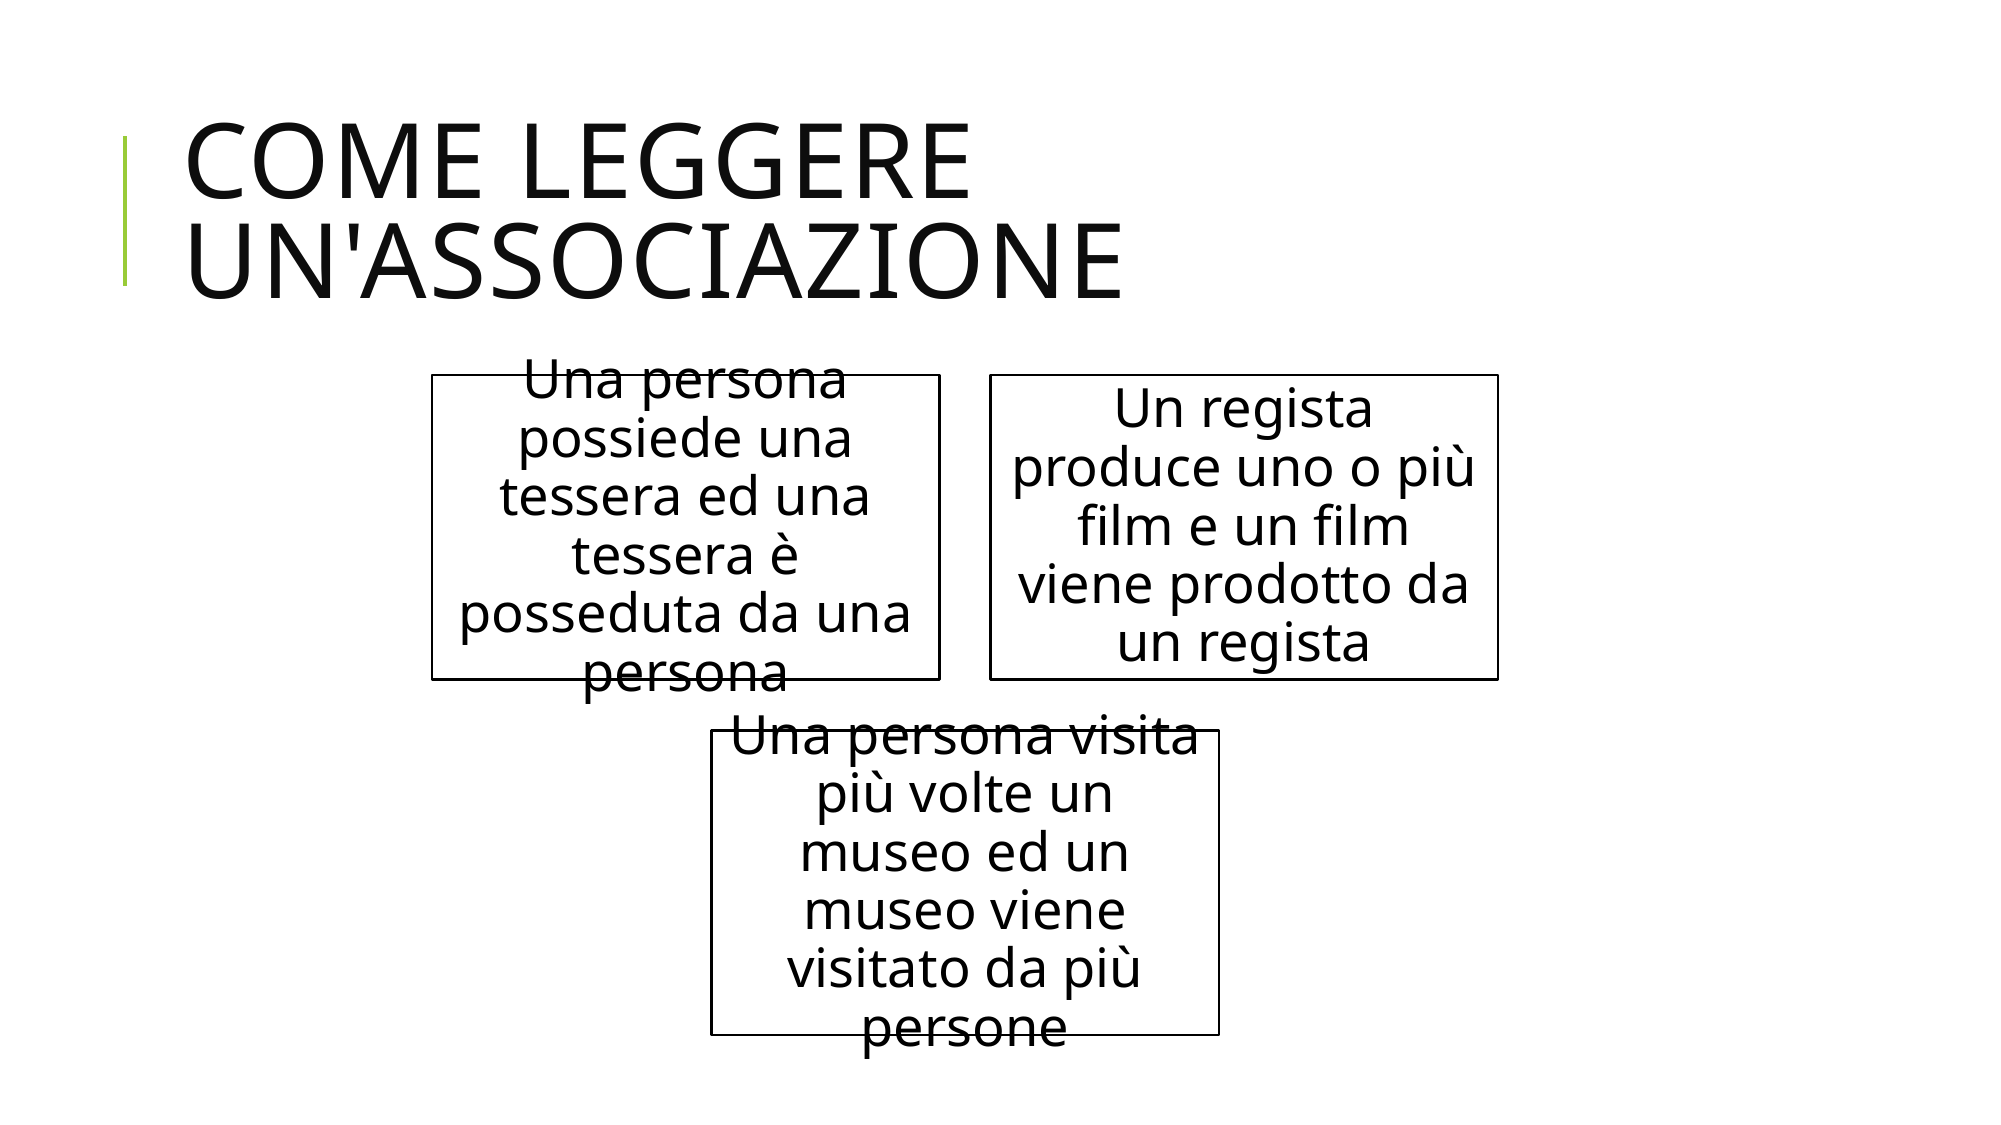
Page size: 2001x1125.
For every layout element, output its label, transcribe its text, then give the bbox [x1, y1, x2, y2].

title Come leggere un'associazione [168, 96, 1763, 342]
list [167, 374, 1763, 1036]
